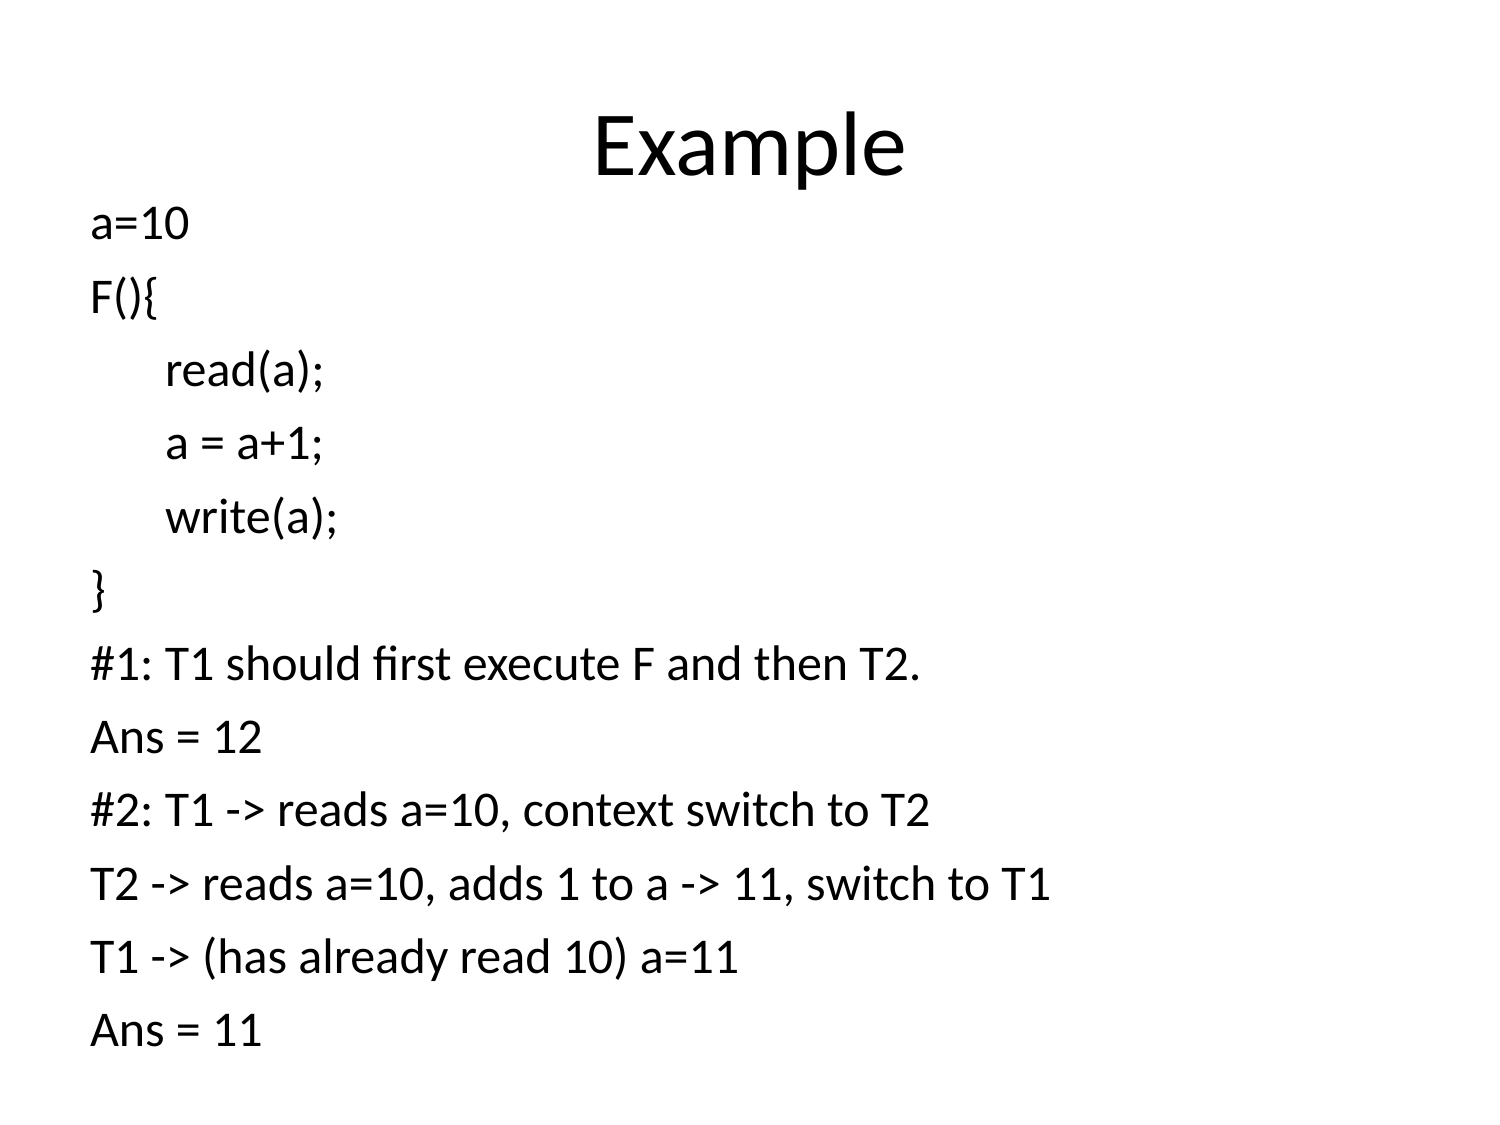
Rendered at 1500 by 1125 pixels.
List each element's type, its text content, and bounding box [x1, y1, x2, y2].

list a=10 F(){ read(a); a = a+1; write(a); } #1: T1 should first execute F and then T2. Ans = 12 #2: T1 -> reads a=10, context switch to T2 T2 -> reads a=10, adds 1 to a -> 11, switch to T1 T1 -> (has already read 10) a=11 Ans = 11 [75, 174, 1425, 1100]
title Example [75, 45, 1425, 174]
